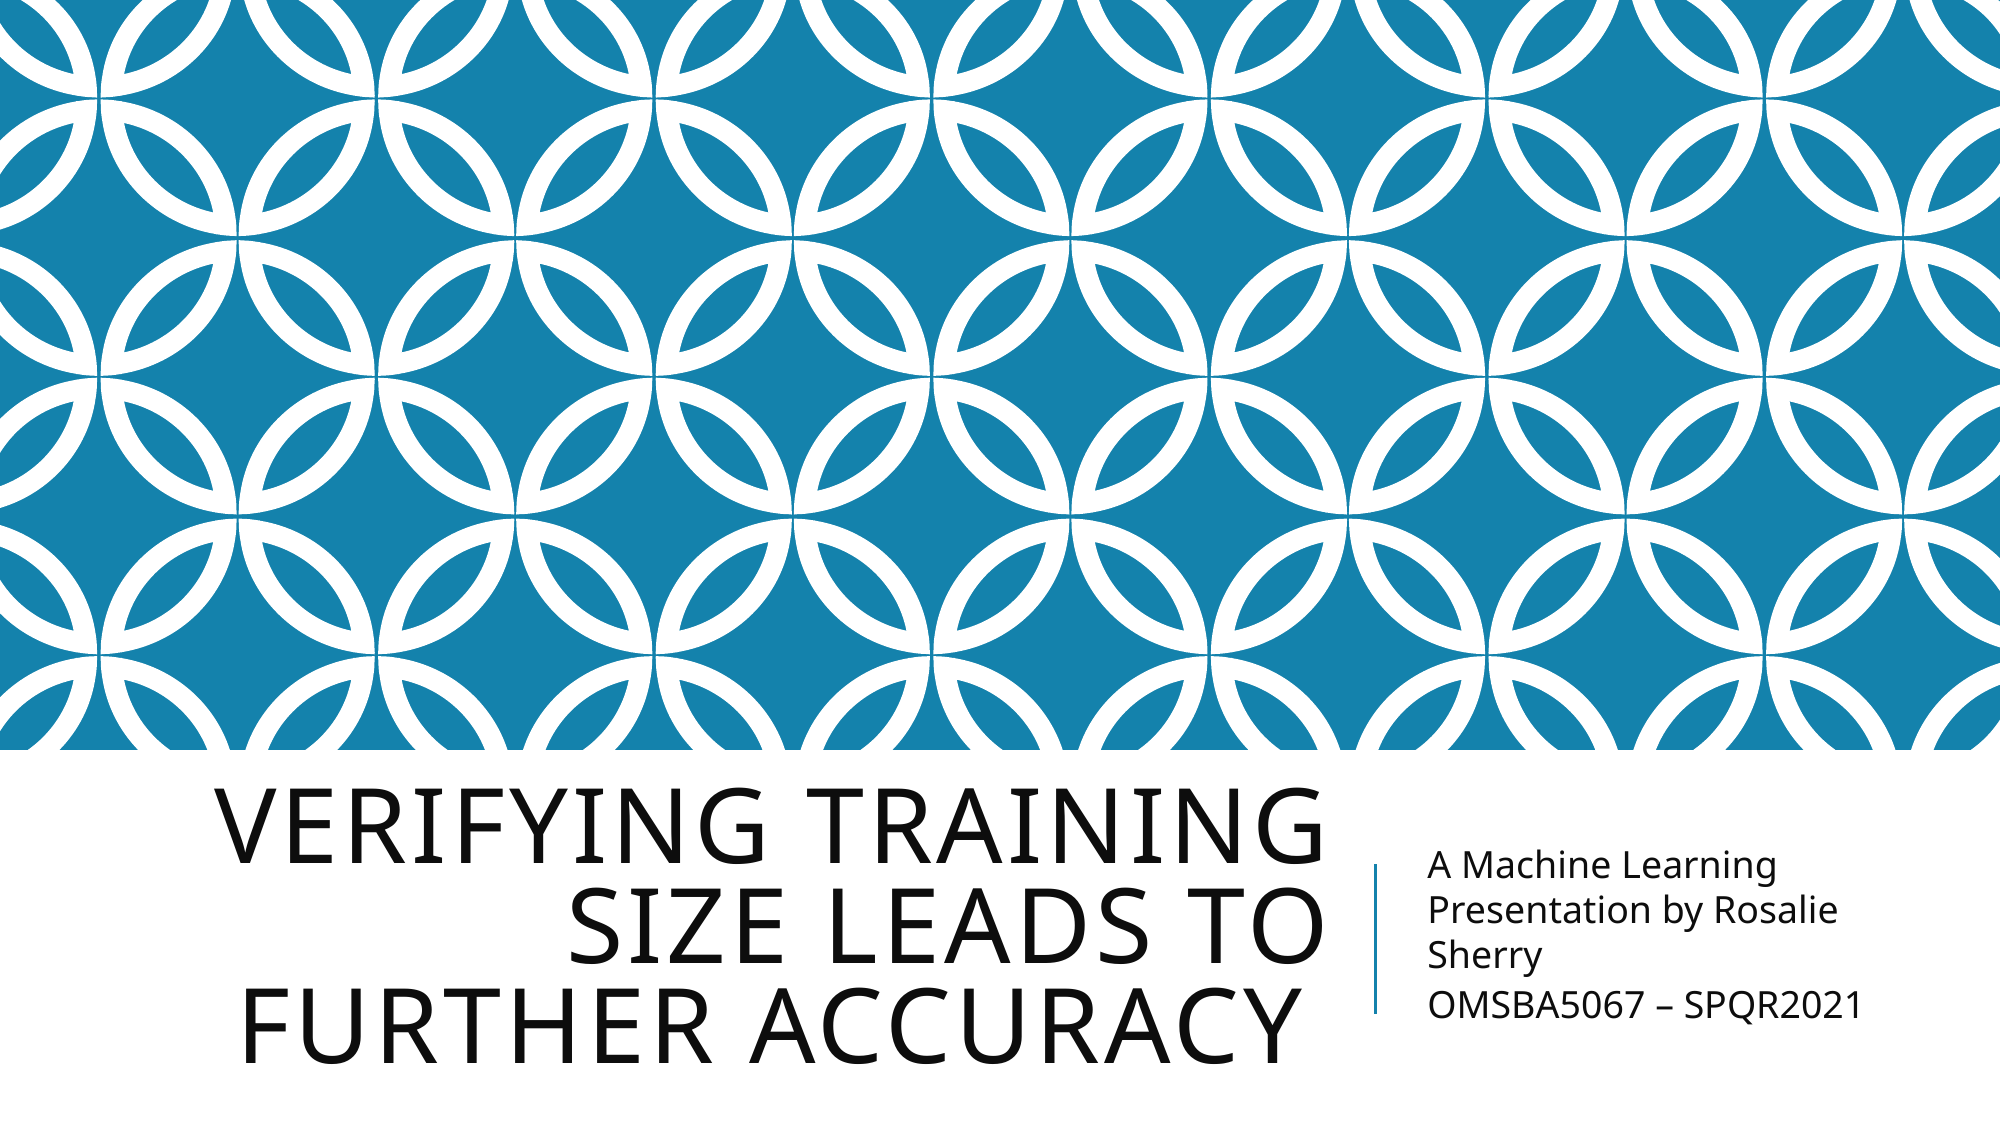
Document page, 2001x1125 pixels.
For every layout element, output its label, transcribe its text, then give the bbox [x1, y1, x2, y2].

subtitle A Machine Learning Presentation by Rosalie Sherry OMSBA5067 – SPQR2021 [1412, 813, 1938, 1054]
title Verifying Training size leads to further accuracy [75, 813, 1350, 1054]
